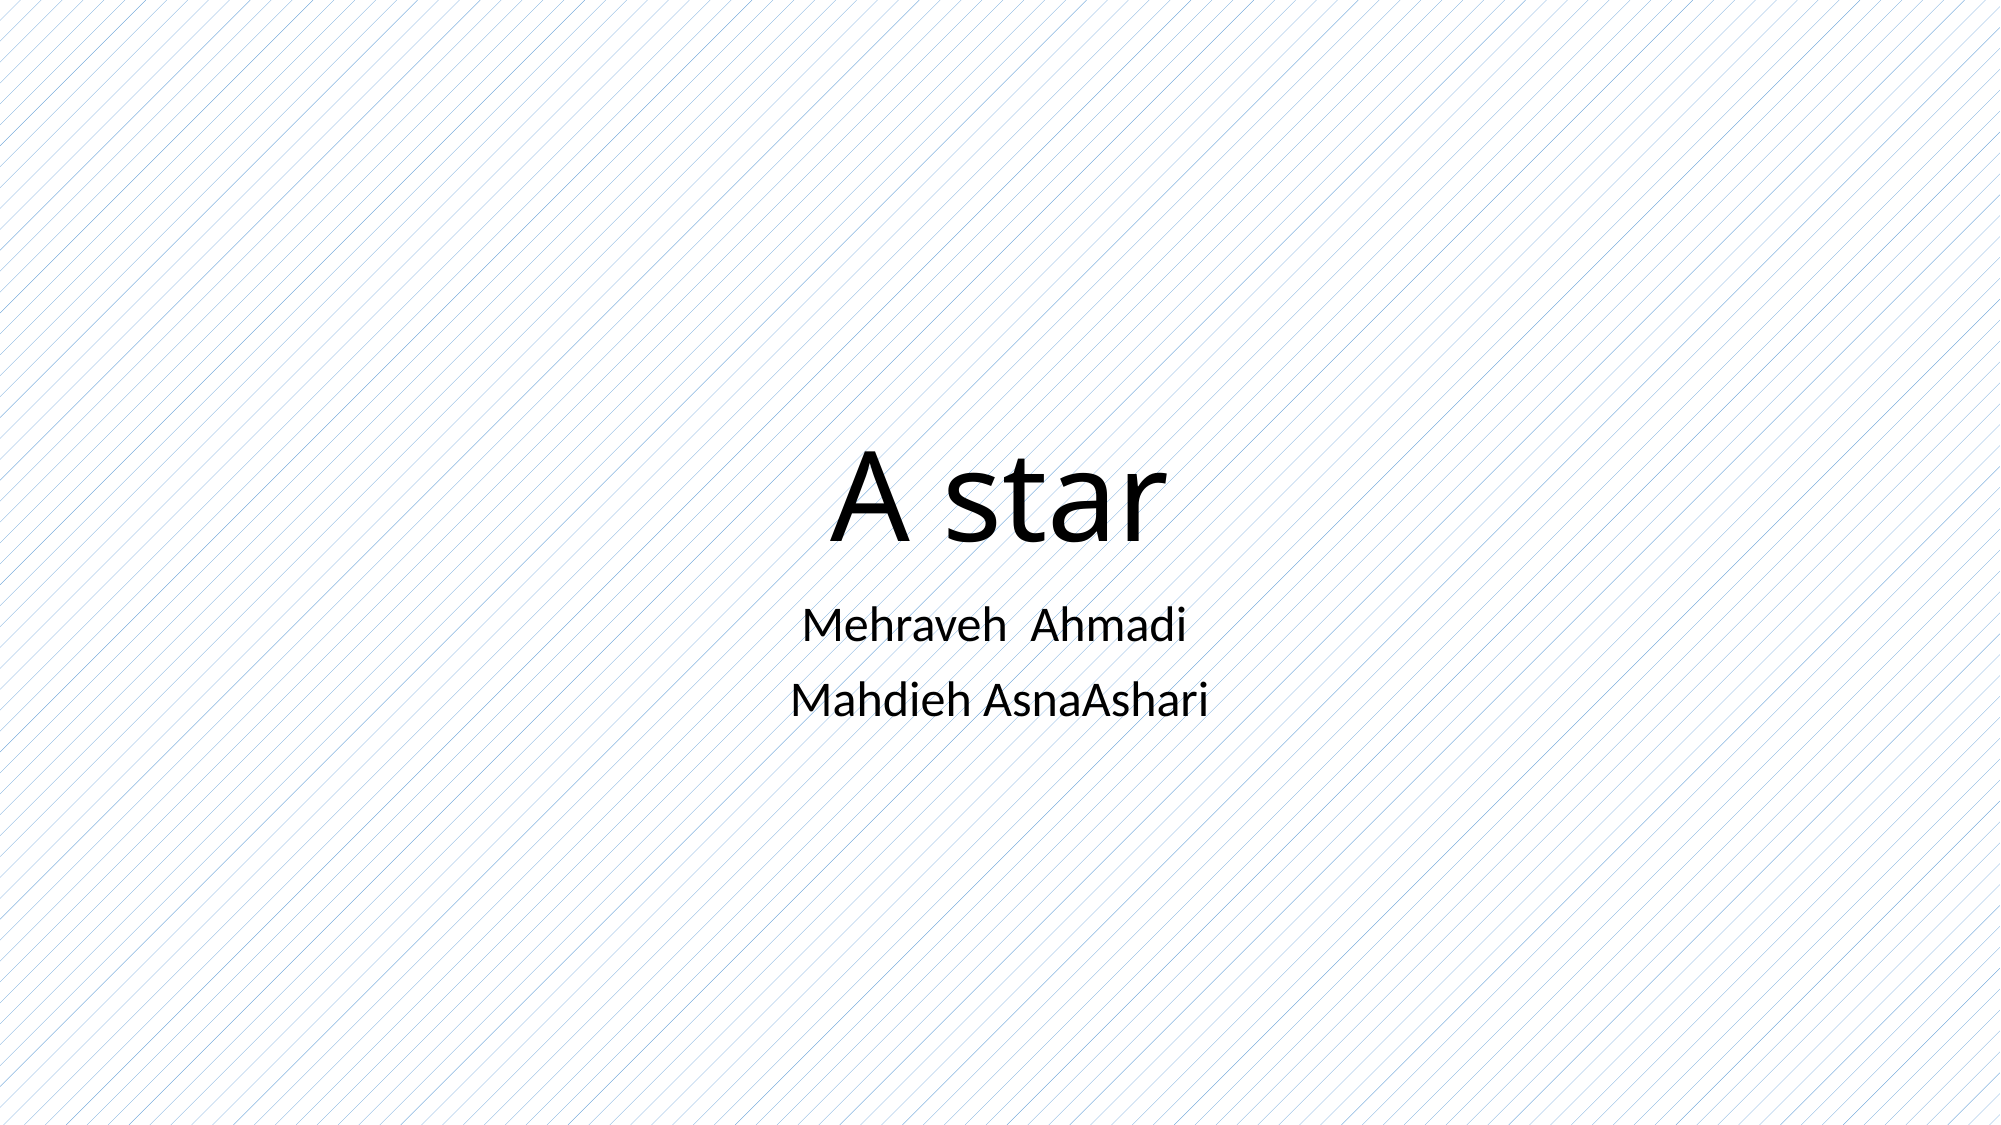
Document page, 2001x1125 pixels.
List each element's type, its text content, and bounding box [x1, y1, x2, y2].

title A star [249, 184, 1750, 576]
subtitle Mehraveh Ahmadi Mahdieh AsnaAshari [249, 590, 1750, 863]
